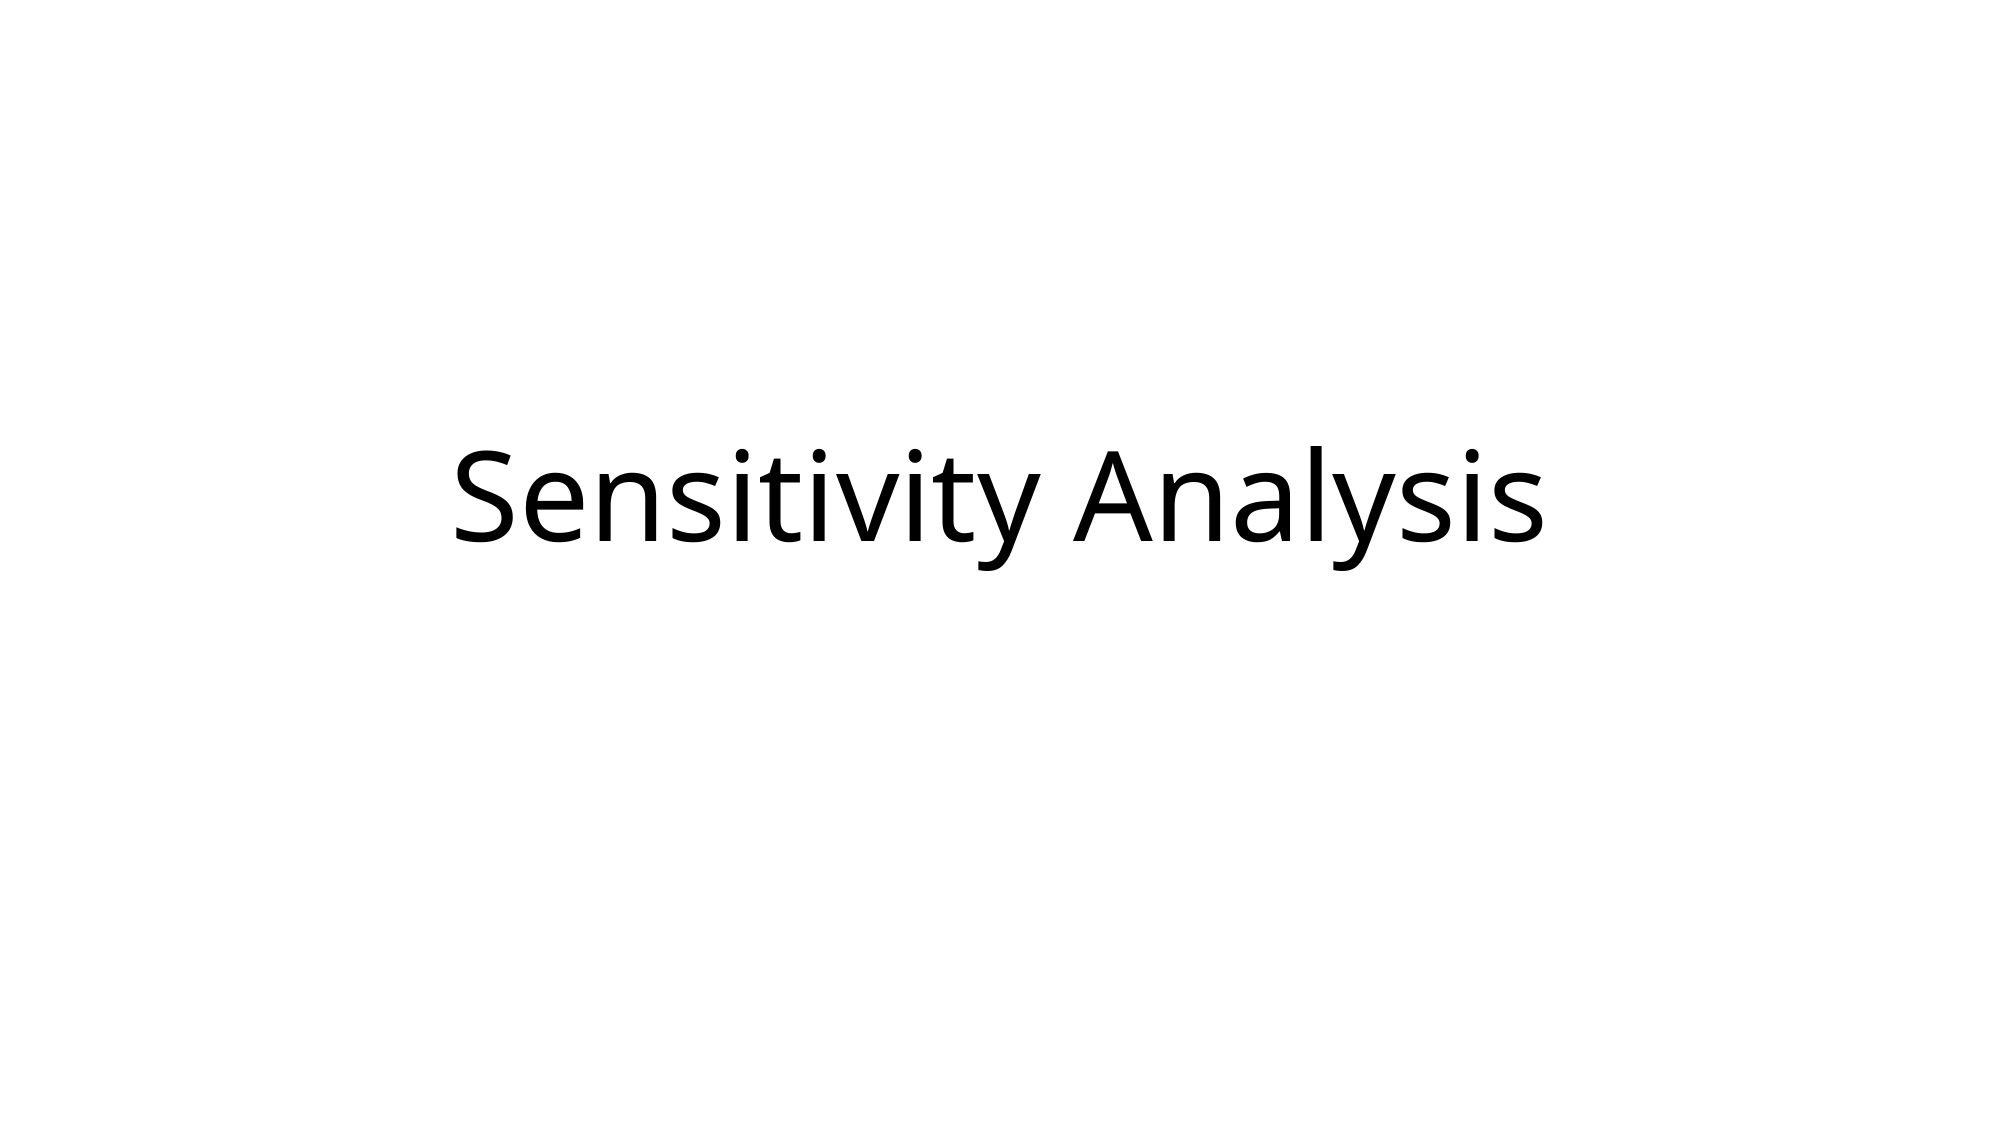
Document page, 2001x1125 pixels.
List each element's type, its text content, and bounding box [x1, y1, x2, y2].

title Sensitivity Analysis [249, 184, 1750, 576]
